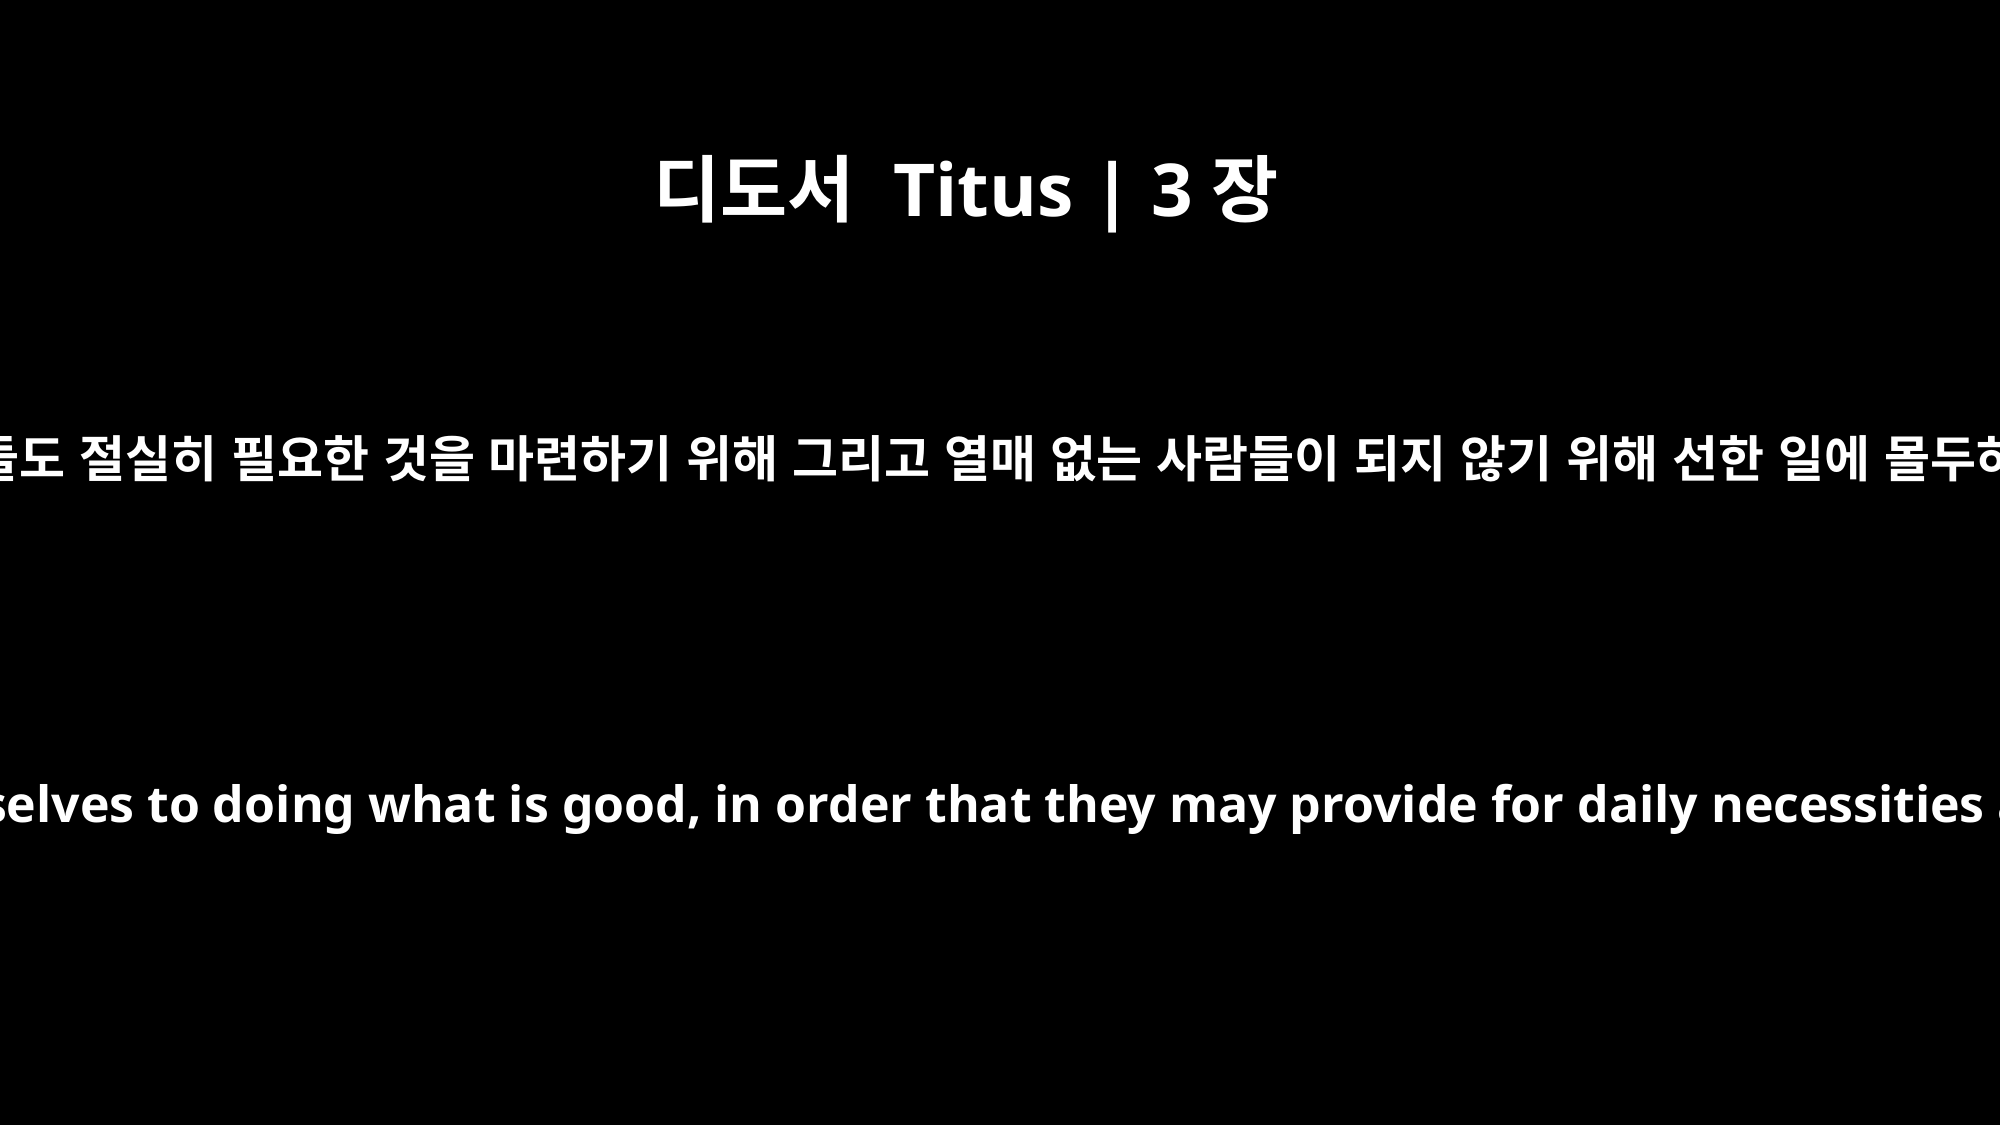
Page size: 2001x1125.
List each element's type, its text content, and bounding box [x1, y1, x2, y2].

text_box 14 또 우리에게 속한 사람들도 절실히 필요한 것을 마련하기 위해 그리고 열매 없는 사람들이 되지 않기 위해 선한 일에 몰두하기를 배워야 한다. [0, 359, 2000, 495]
text_box Our people must learn to devote themselves to doing what is good, in order that they may provide for daily necessities and not live unproductive lives. [0, 764, 2000, 840]
text_box 디도서 Titus | 3장 [638, 136, 1294, 239]
